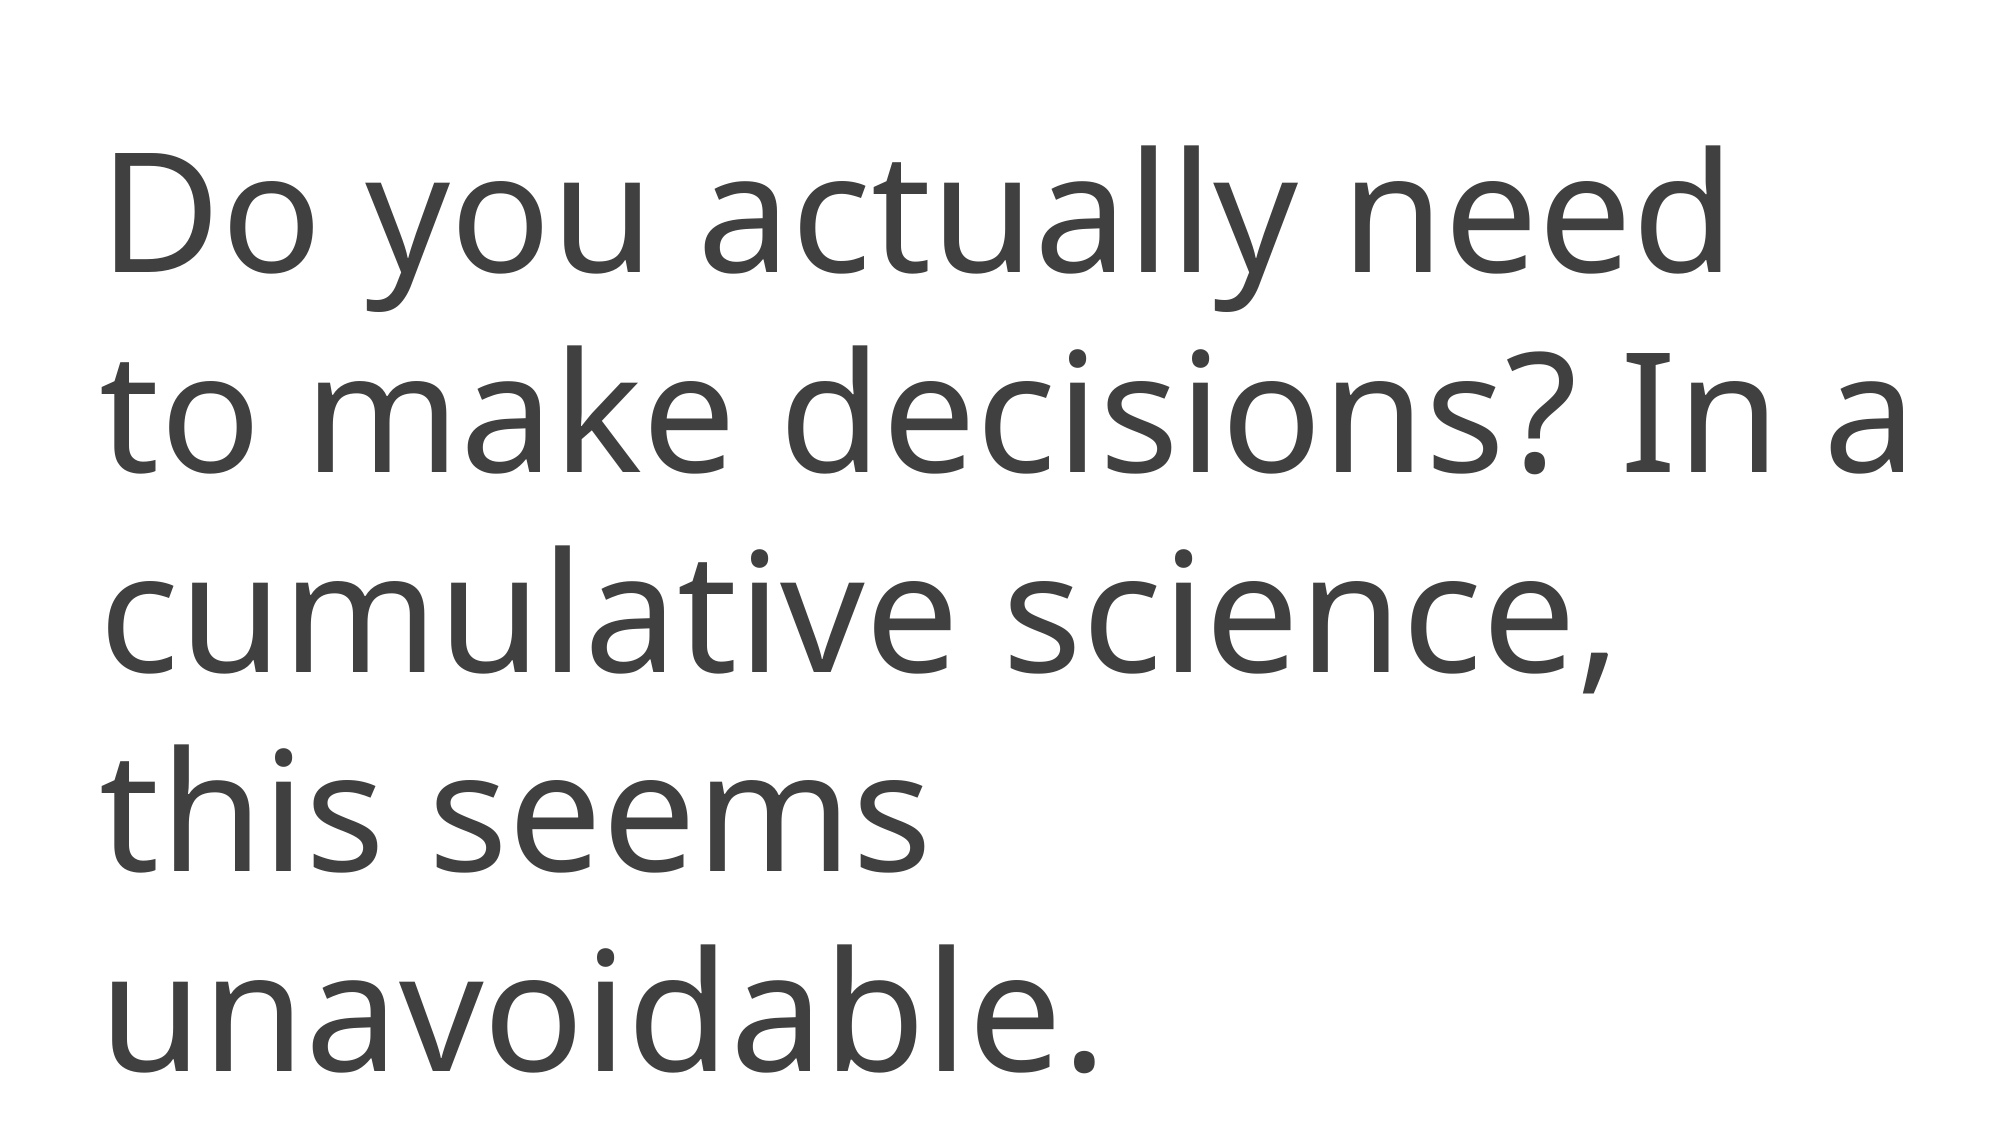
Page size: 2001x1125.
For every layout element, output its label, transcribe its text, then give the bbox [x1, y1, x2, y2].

list Do you actually need to make decisions? In a cumulative science, this seems unavoidable. [85, 98, 1940, 1049]
